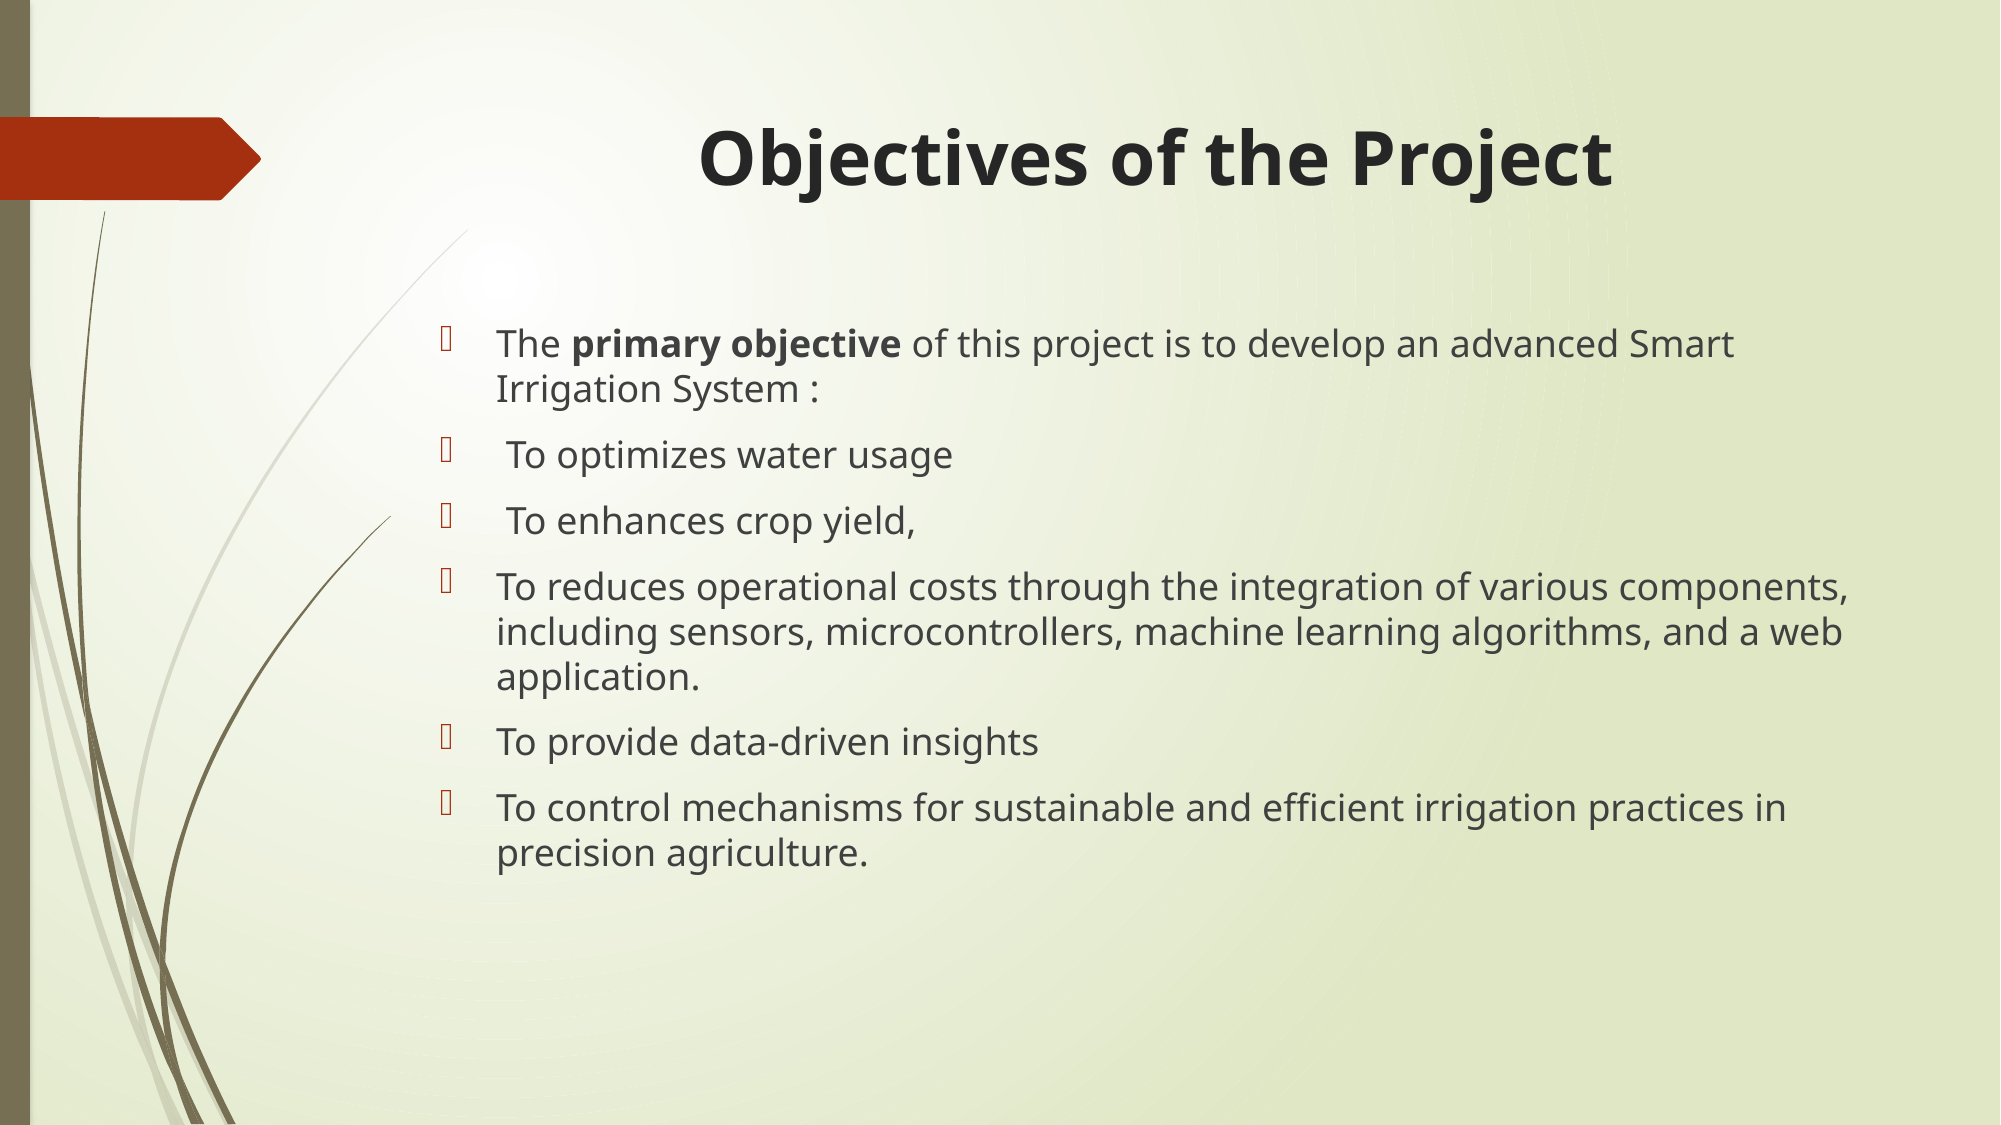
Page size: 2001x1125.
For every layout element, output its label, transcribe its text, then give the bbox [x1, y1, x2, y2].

list The primary objective of this project is to develop an advanced Smart Irrigation System : To optimizes water usage To enhances crop yield, To reduces operational costs through the integration of various components, including sensors, microcontrollers, machine learning algorithms, and a web application. To provide data-driven insights To control mechanisms for sustainable and efficient irrigation practices in precision agriculture. [424, 312, 1888, 970]
title Objectives of the Project [425, 102, 1888, 312]
